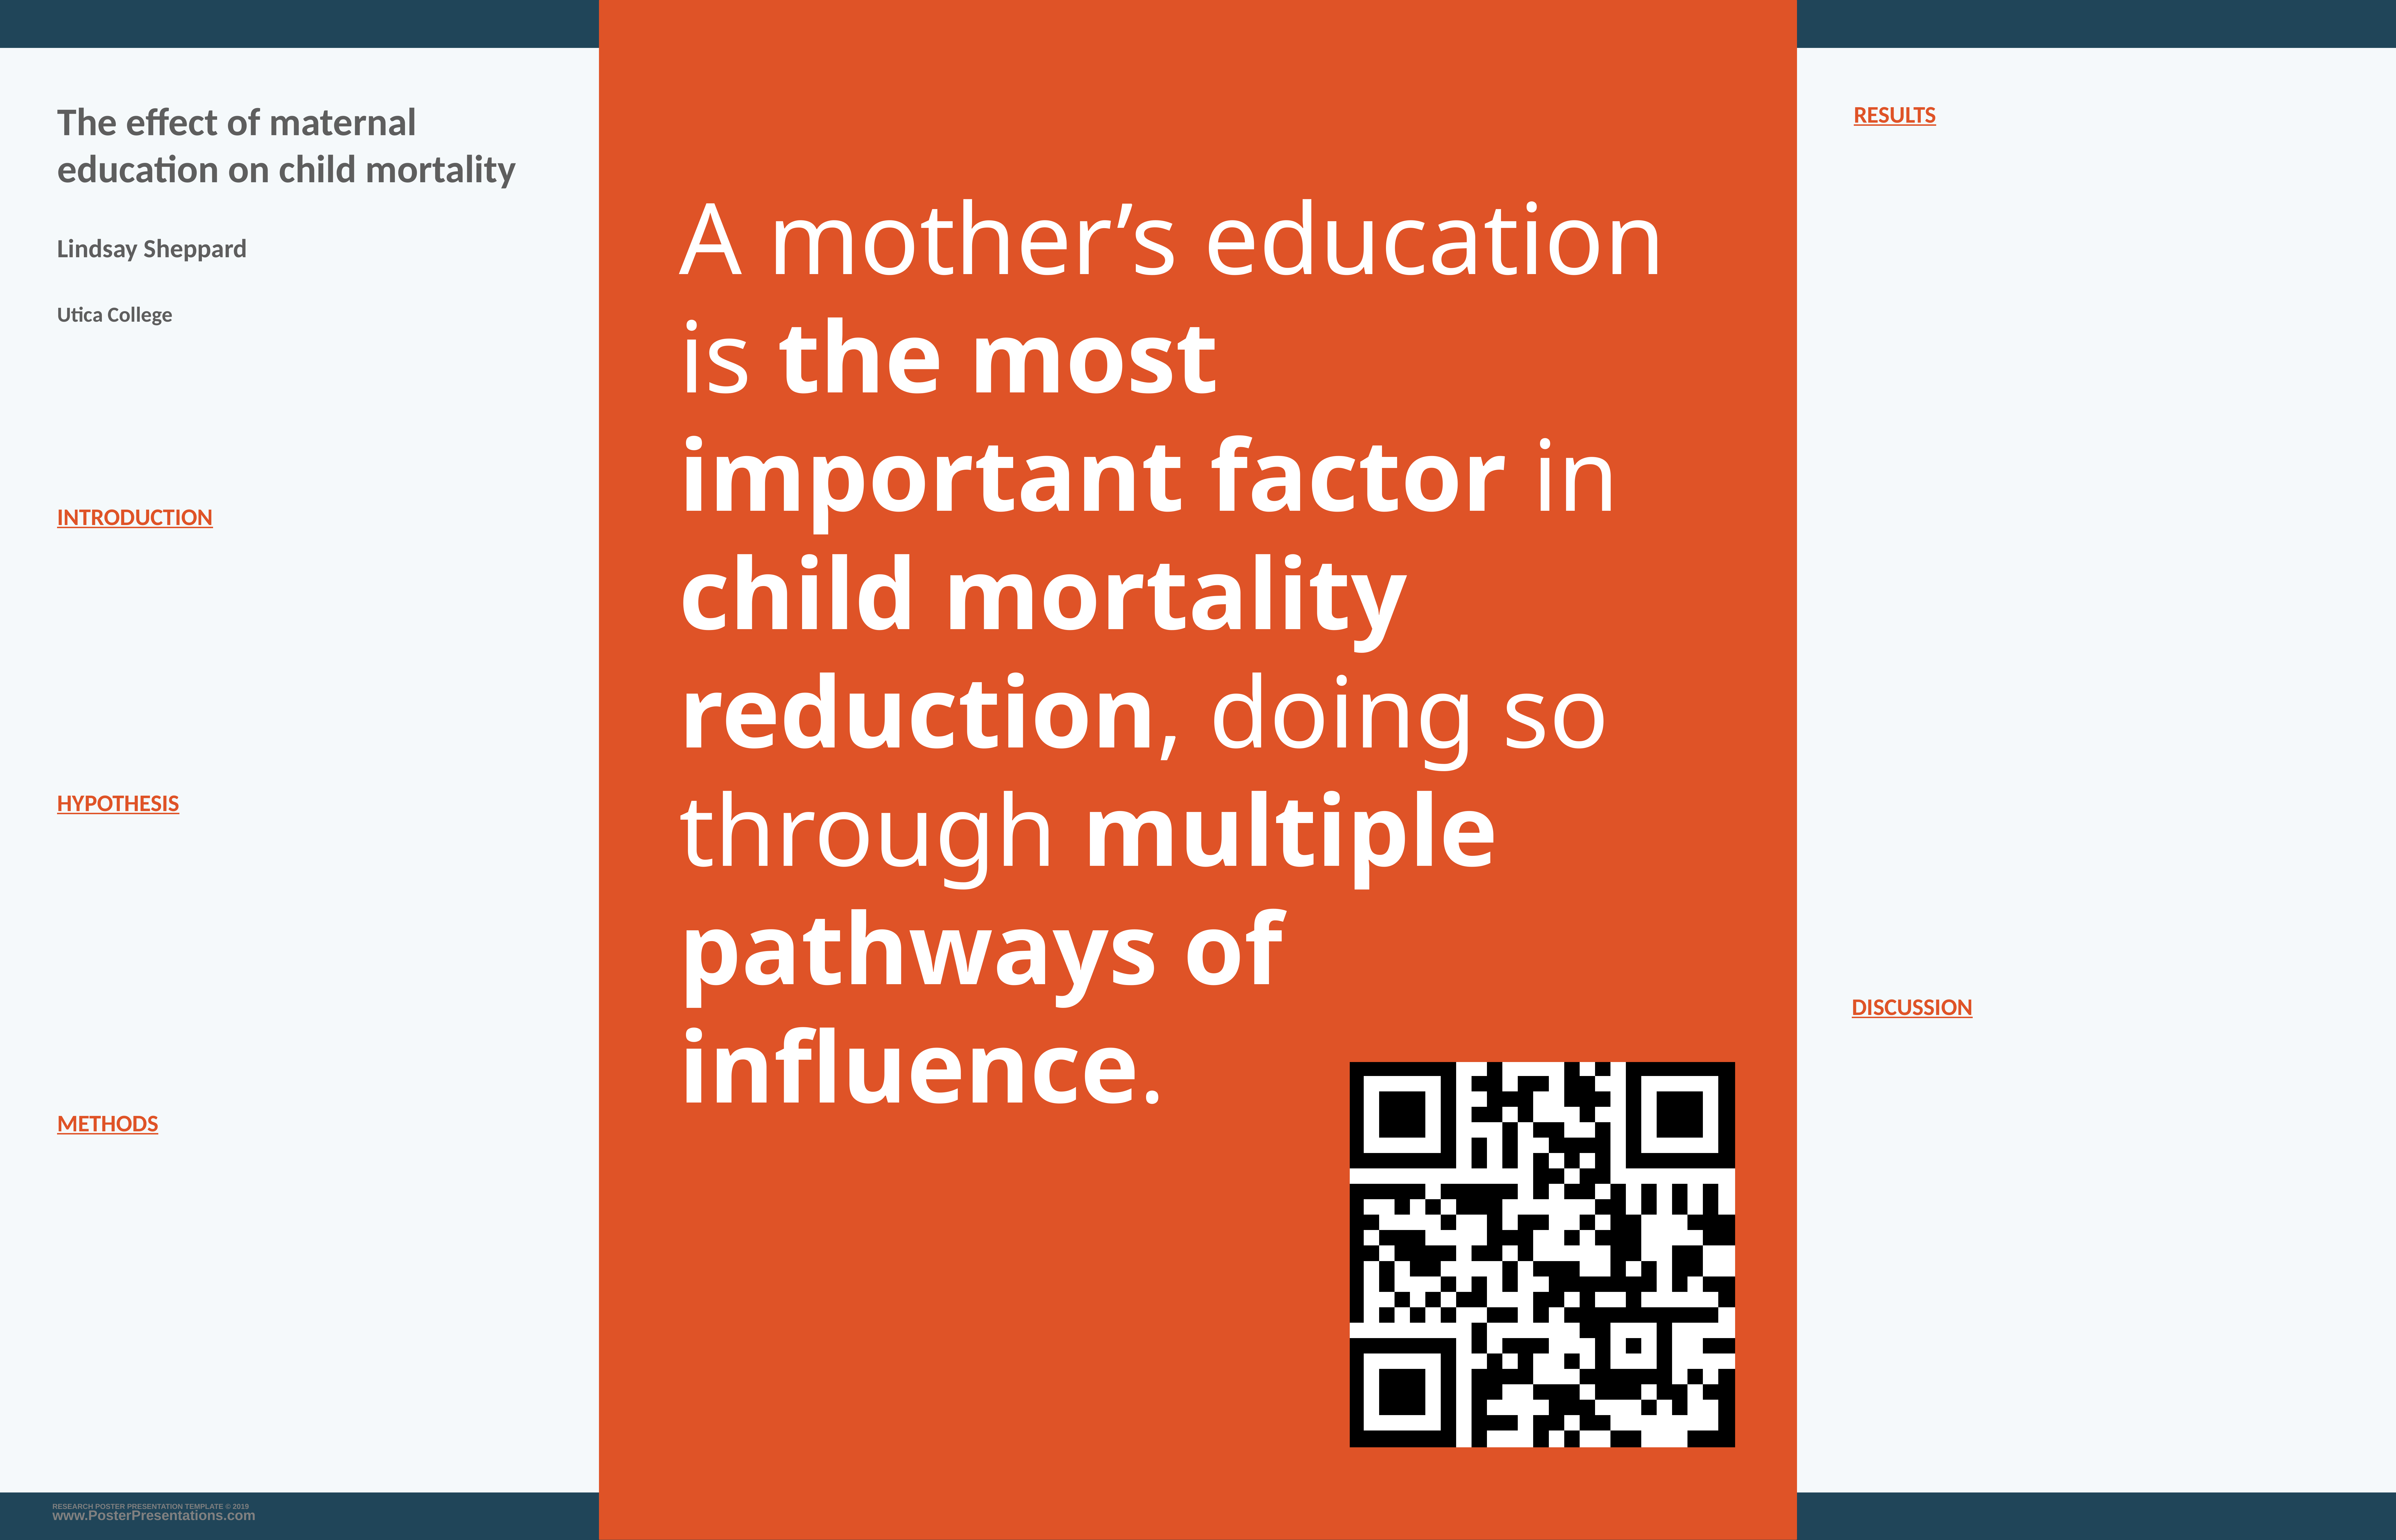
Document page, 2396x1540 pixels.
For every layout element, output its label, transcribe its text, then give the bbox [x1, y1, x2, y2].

list Lindsay Sheppard [53, 229, 547, 295]
list INTRODUCTION [53, 497, 547, 534]
list METHODS [53, 1103, 547, 1141]
list DISCUSSION [1847, 987, 2341, 1024]
list Utica College [53, 298, 547, 365]
list HYPOTHESIS [53, 783, 547, 820]
list RESULTS [1849, 94, 2343, 132]
list The effect of maternal education on child mortality [53, 94, 547, 224]
list A mother’s education is the most important factor in child mortality reduction, doing so through multiple pathways of influence. [675, 173, 1735, 1397]
picture [1350, 1062, 1735, 1448]
